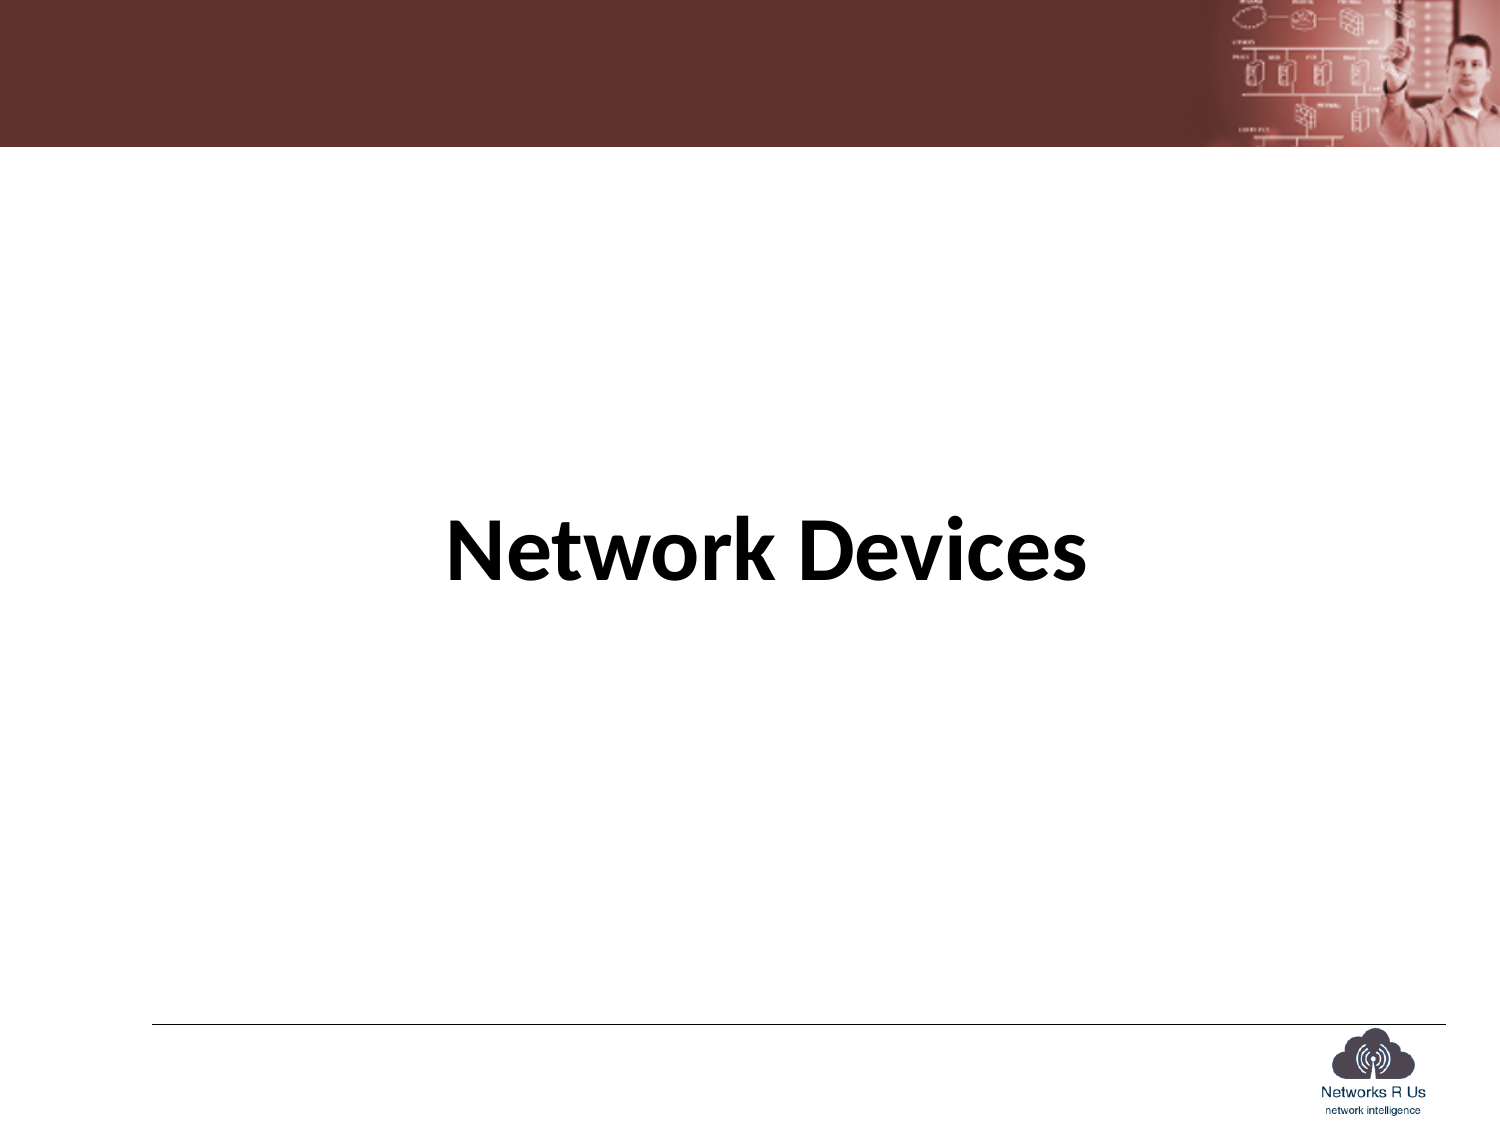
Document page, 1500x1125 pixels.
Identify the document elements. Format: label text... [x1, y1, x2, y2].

picture [0, 0, 1500, 147]
text_box Network Devices [126, 481, 1408, 676]
picture [1305, 1020, 1447, 1125]
